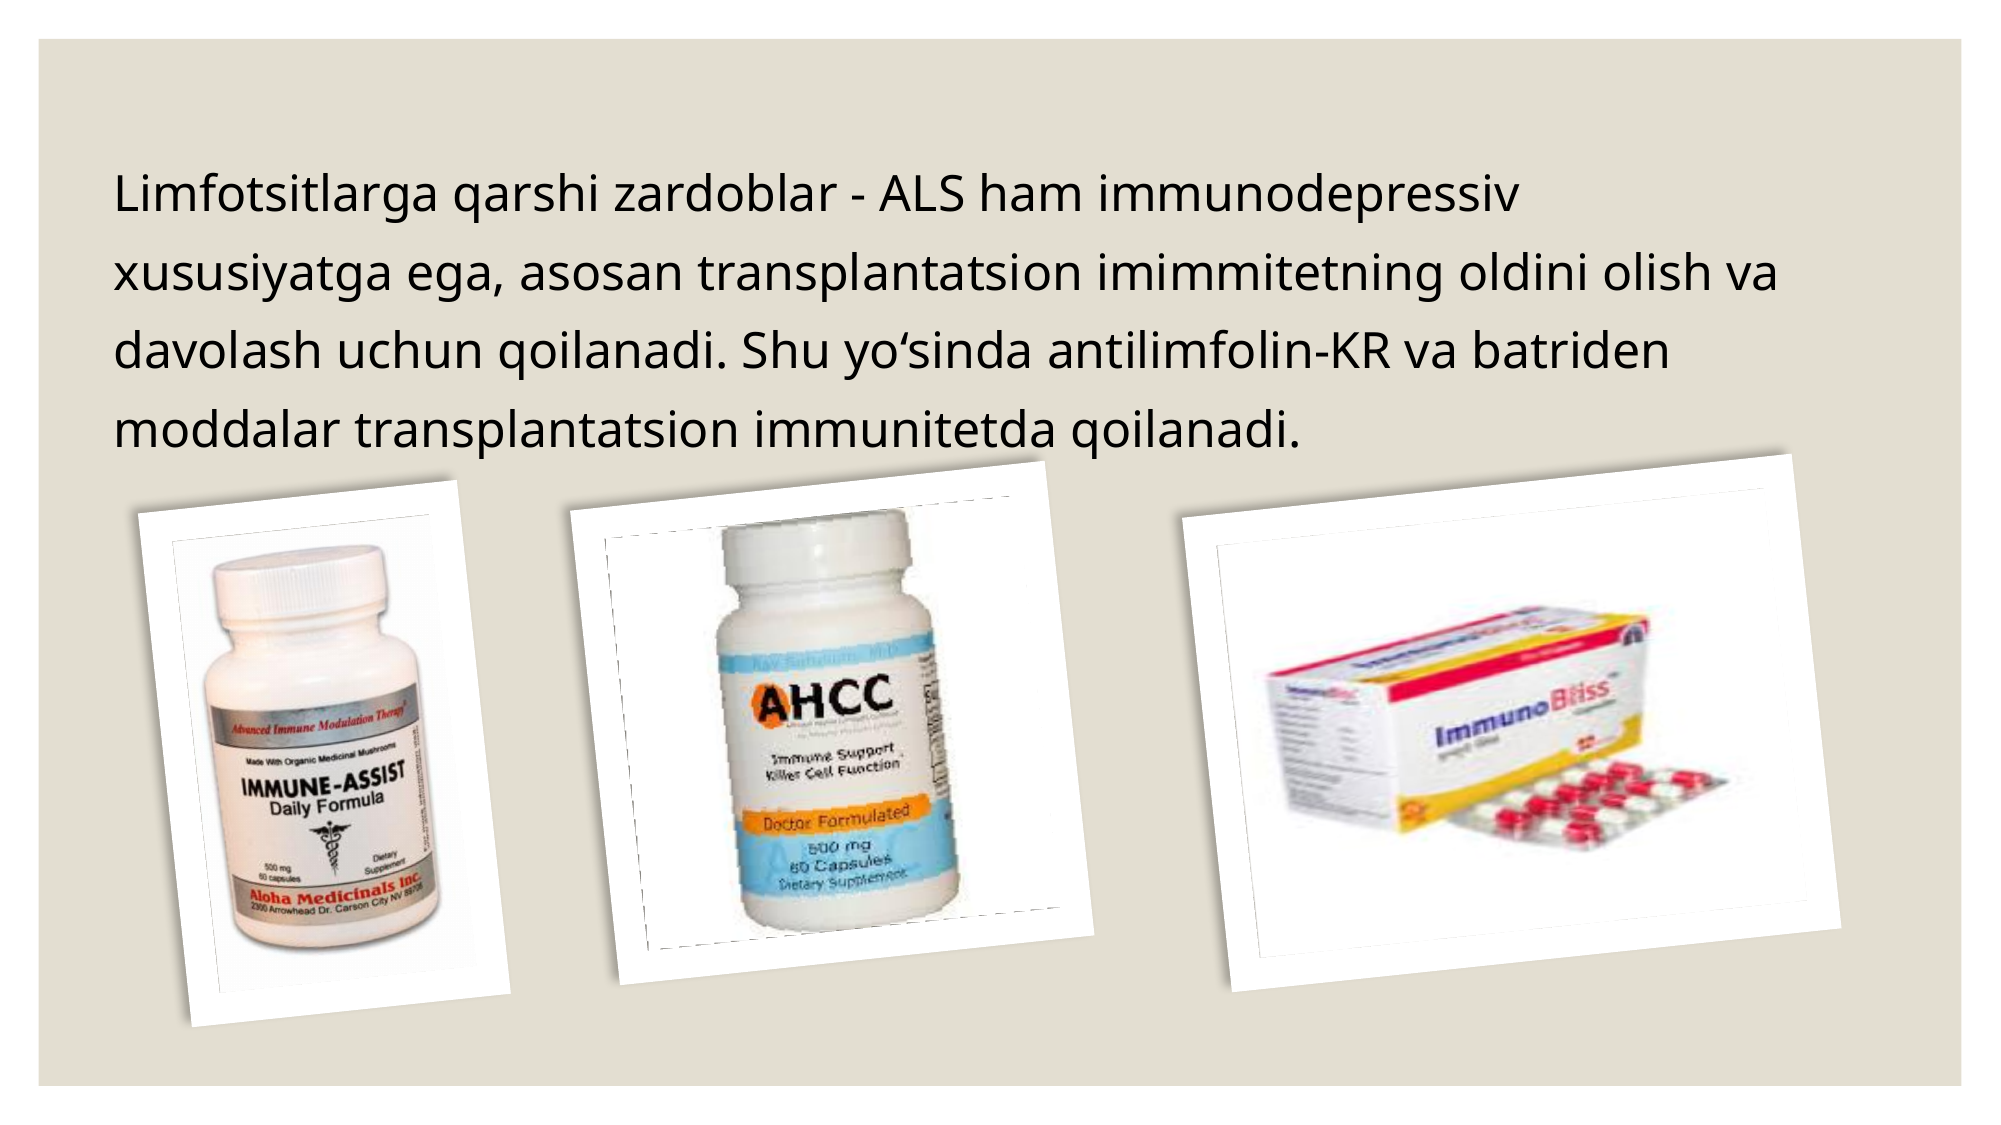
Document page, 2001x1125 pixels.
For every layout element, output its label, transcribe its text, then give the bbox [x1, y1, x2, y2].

picture [173, 515, 476, 992]
picture [606, 496, 1060, 950]
picture [1218, 489, 1807, 957]
list Limfotsitlarga qarshi zardoblar - ALS ham immunodepressiv xususiyatga ega, asosan transplantatsion imimmitetning oldini olish va davolash uchun qoilanadi. Shu yo‘sinda antilimfolin-KR va batriden moddalar transplantatsion immunitetda qoilanadi. [98, 153, 1902, 799]
